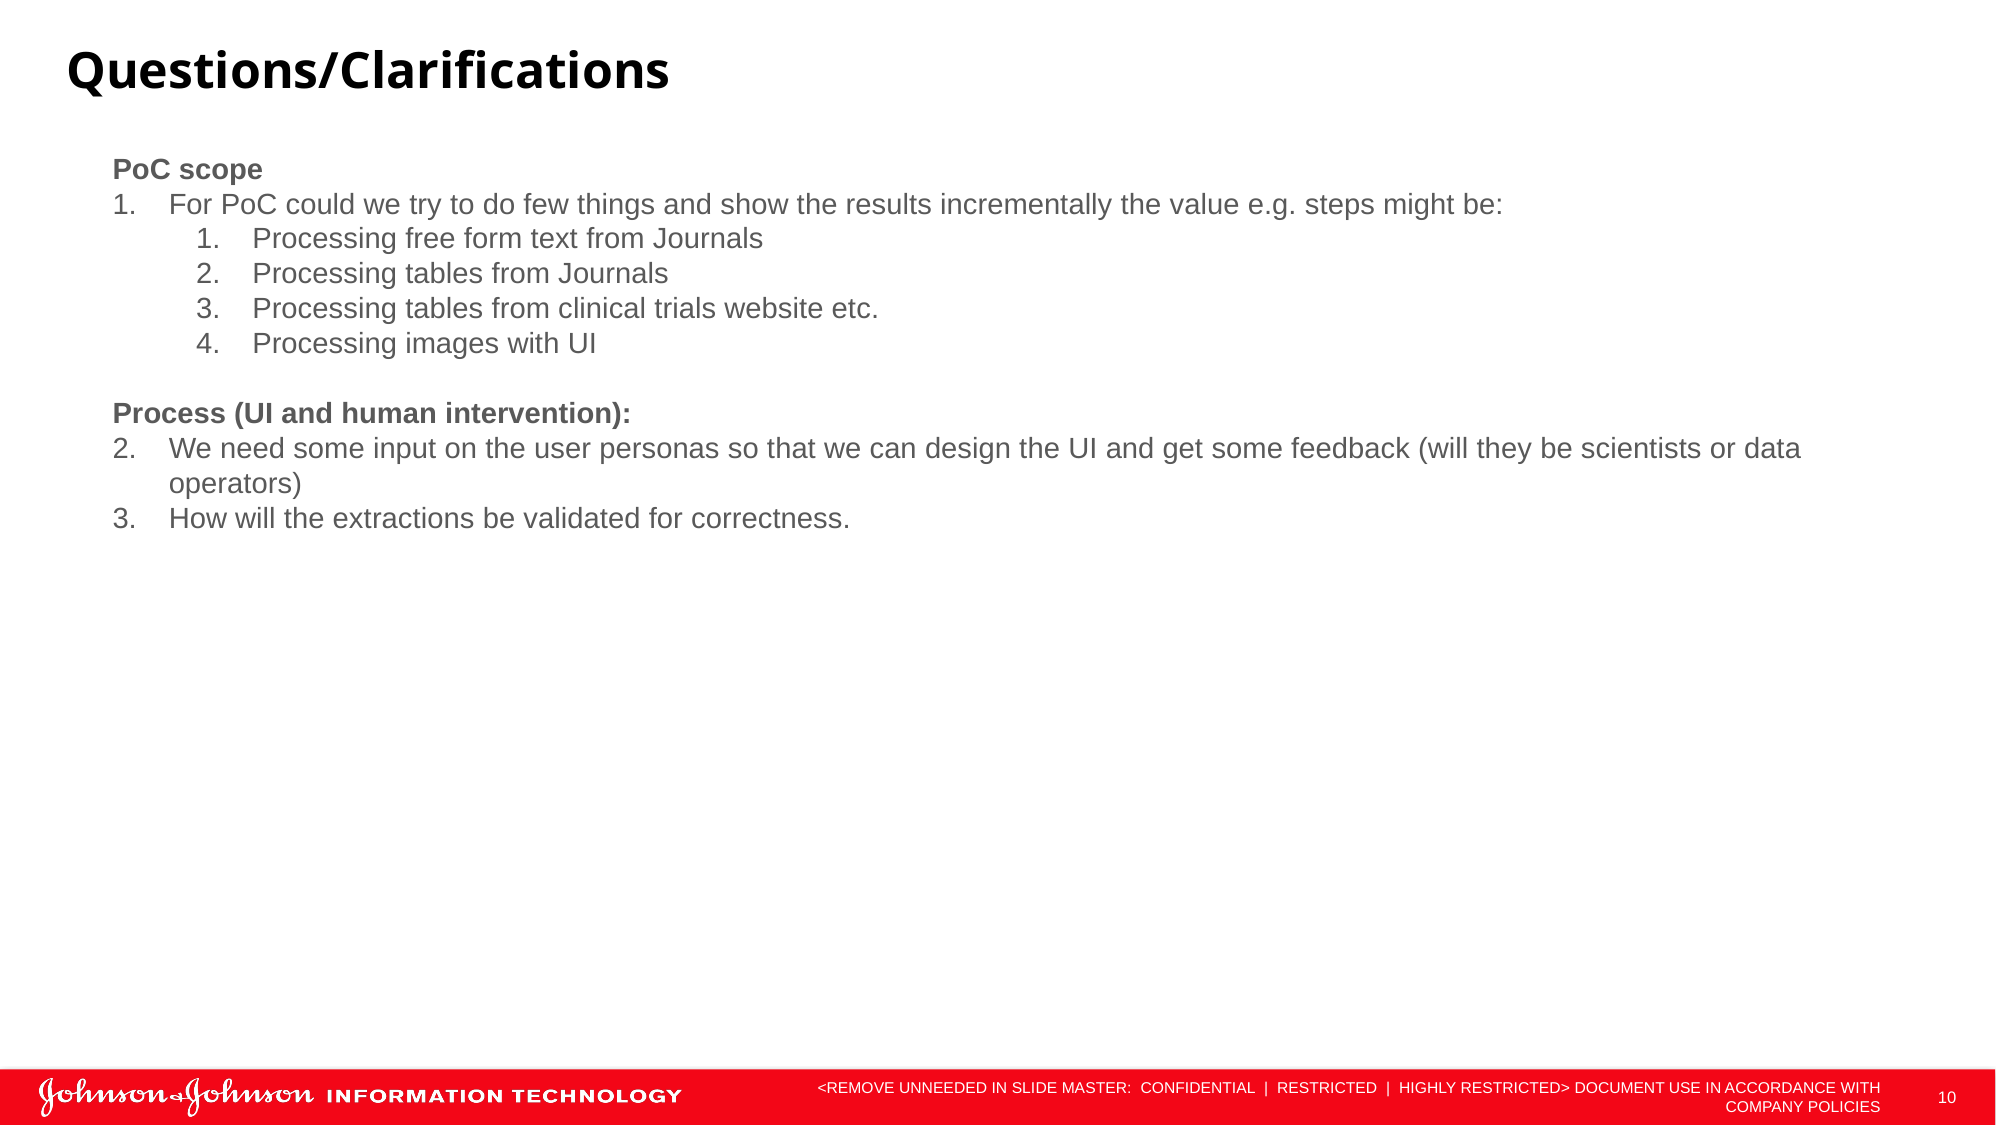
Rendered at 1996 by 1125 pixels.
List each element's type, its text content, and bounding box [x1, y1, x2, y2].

title Questions/Clarifications [65, 11, 1863, 126]
text_box PoC scope For PoC could we try to do few things and show the results incrementally the value e.g. steps might be: Processing free form text from Journals Processing tables from Journals Processing tables from clinical trials website etc. Processing images with UI Process (UI and human intervention): We need some input on the user personas so that we can design the UI and get some feedback (will they be scientists or data operators) How will the extractions be validated for correctness. [97, 149, 1923, 963]
picture [39, 1078, 682, 1117]
